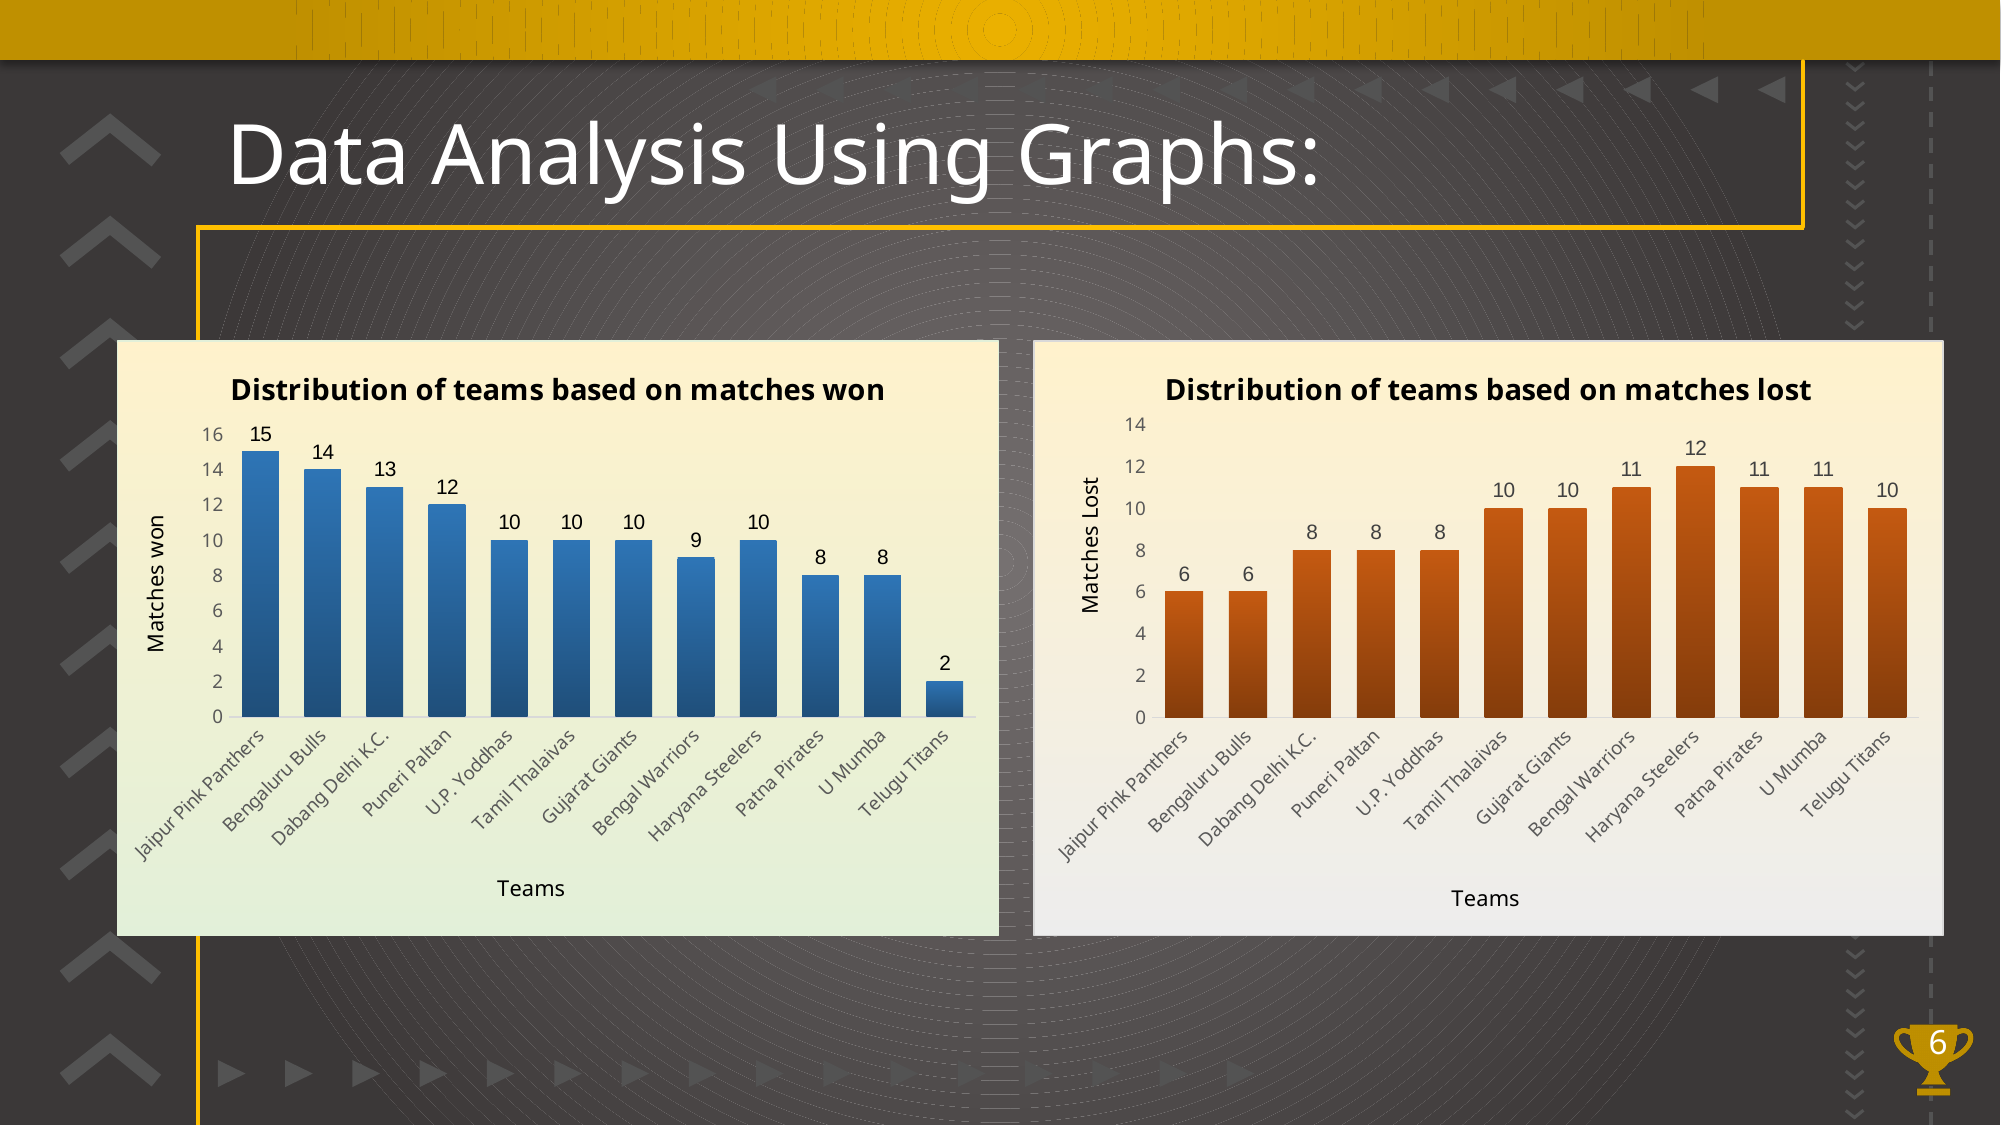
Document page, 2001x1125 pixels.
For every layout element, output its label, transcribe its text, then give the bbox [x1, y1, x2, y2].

slide_number 6 [1512, 1014, 1963, 1074]
chart [116, 340, 1000, 937]
picture [1889, 1015, 1978, 1105]
chart [1033, 340, 1944, 937]
title Data Analysis Using Graphs: [195, 58, 1803, 256]
